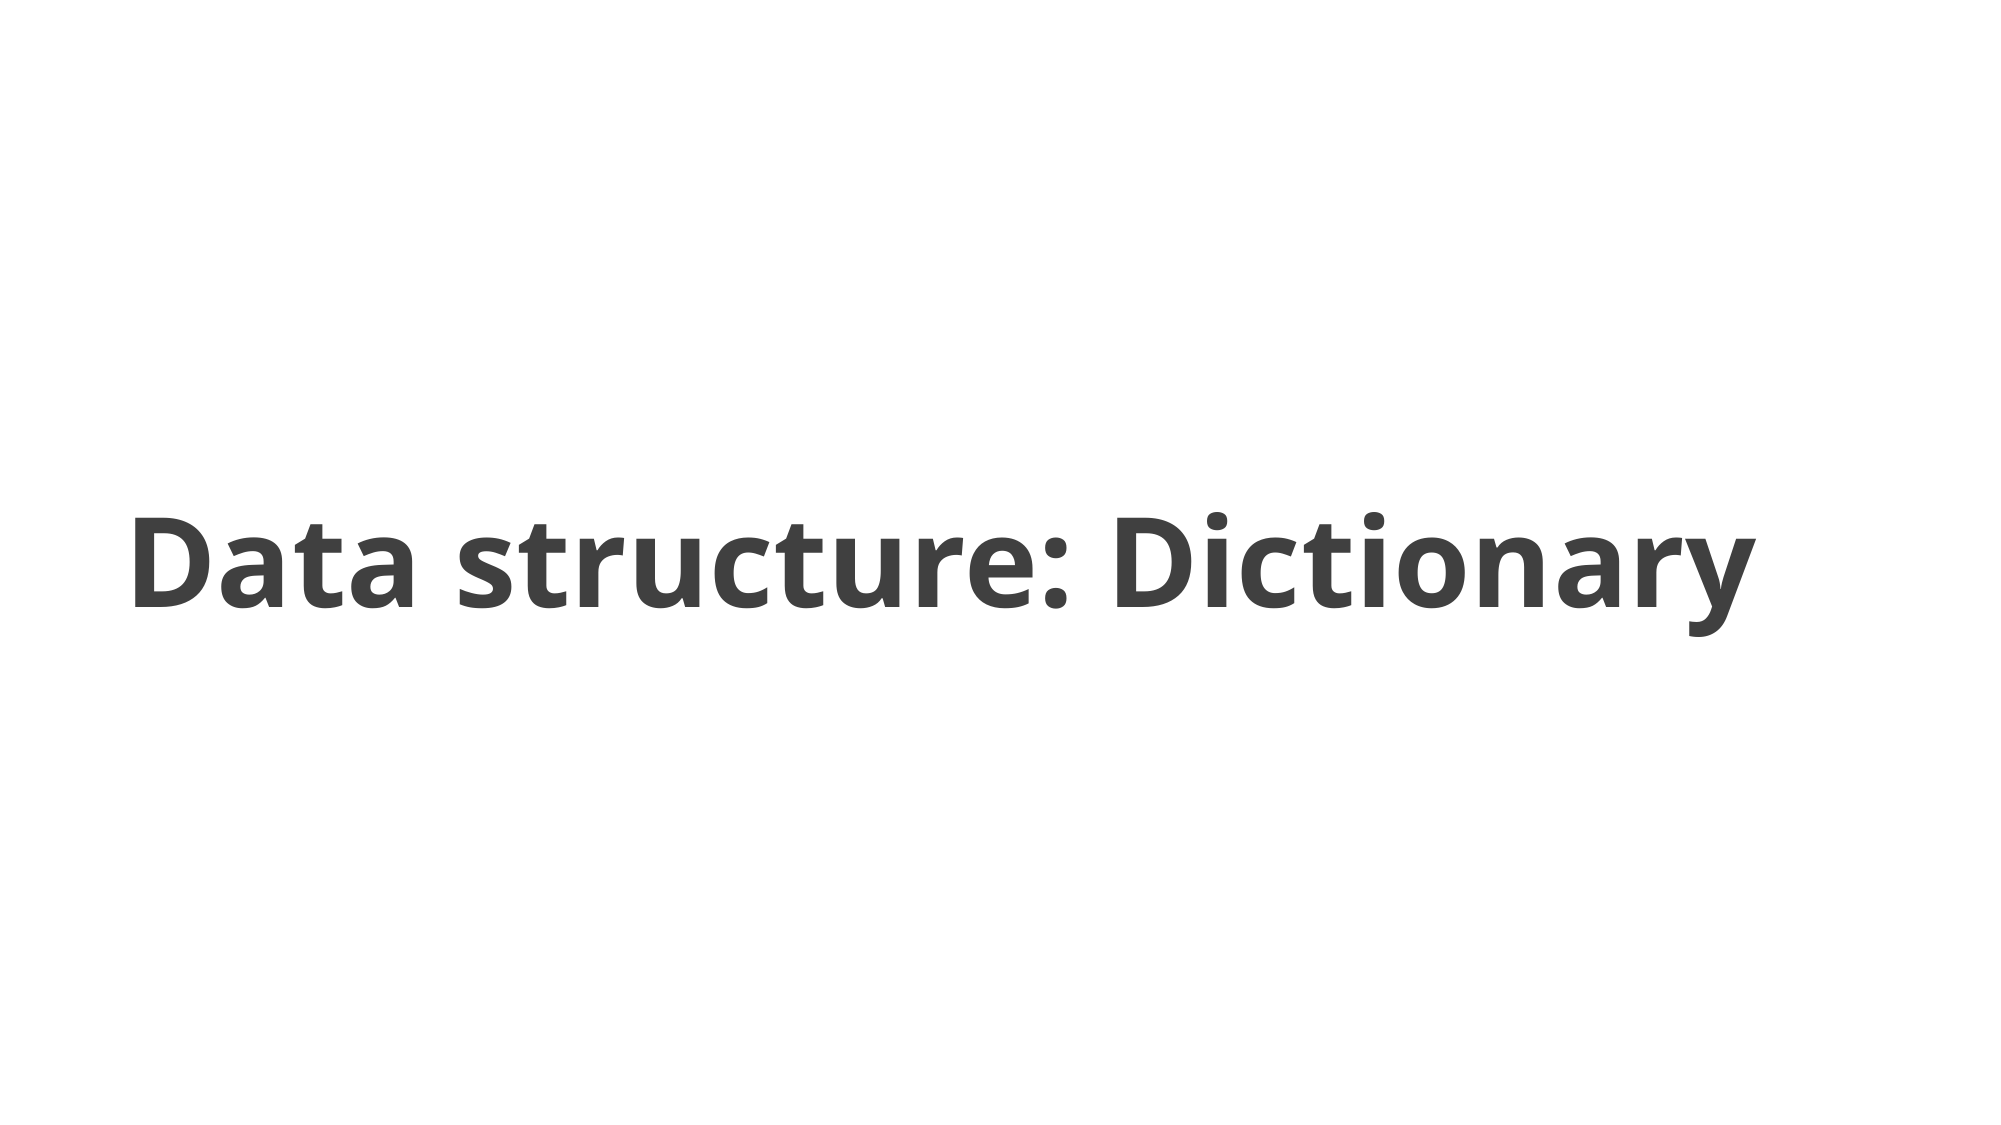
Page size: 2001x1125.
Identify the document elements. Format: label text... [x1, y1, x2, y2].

title Data structure: Dictionary [109, 173, 2000, 642]
text_box [137, 277, 1770, 1103]
